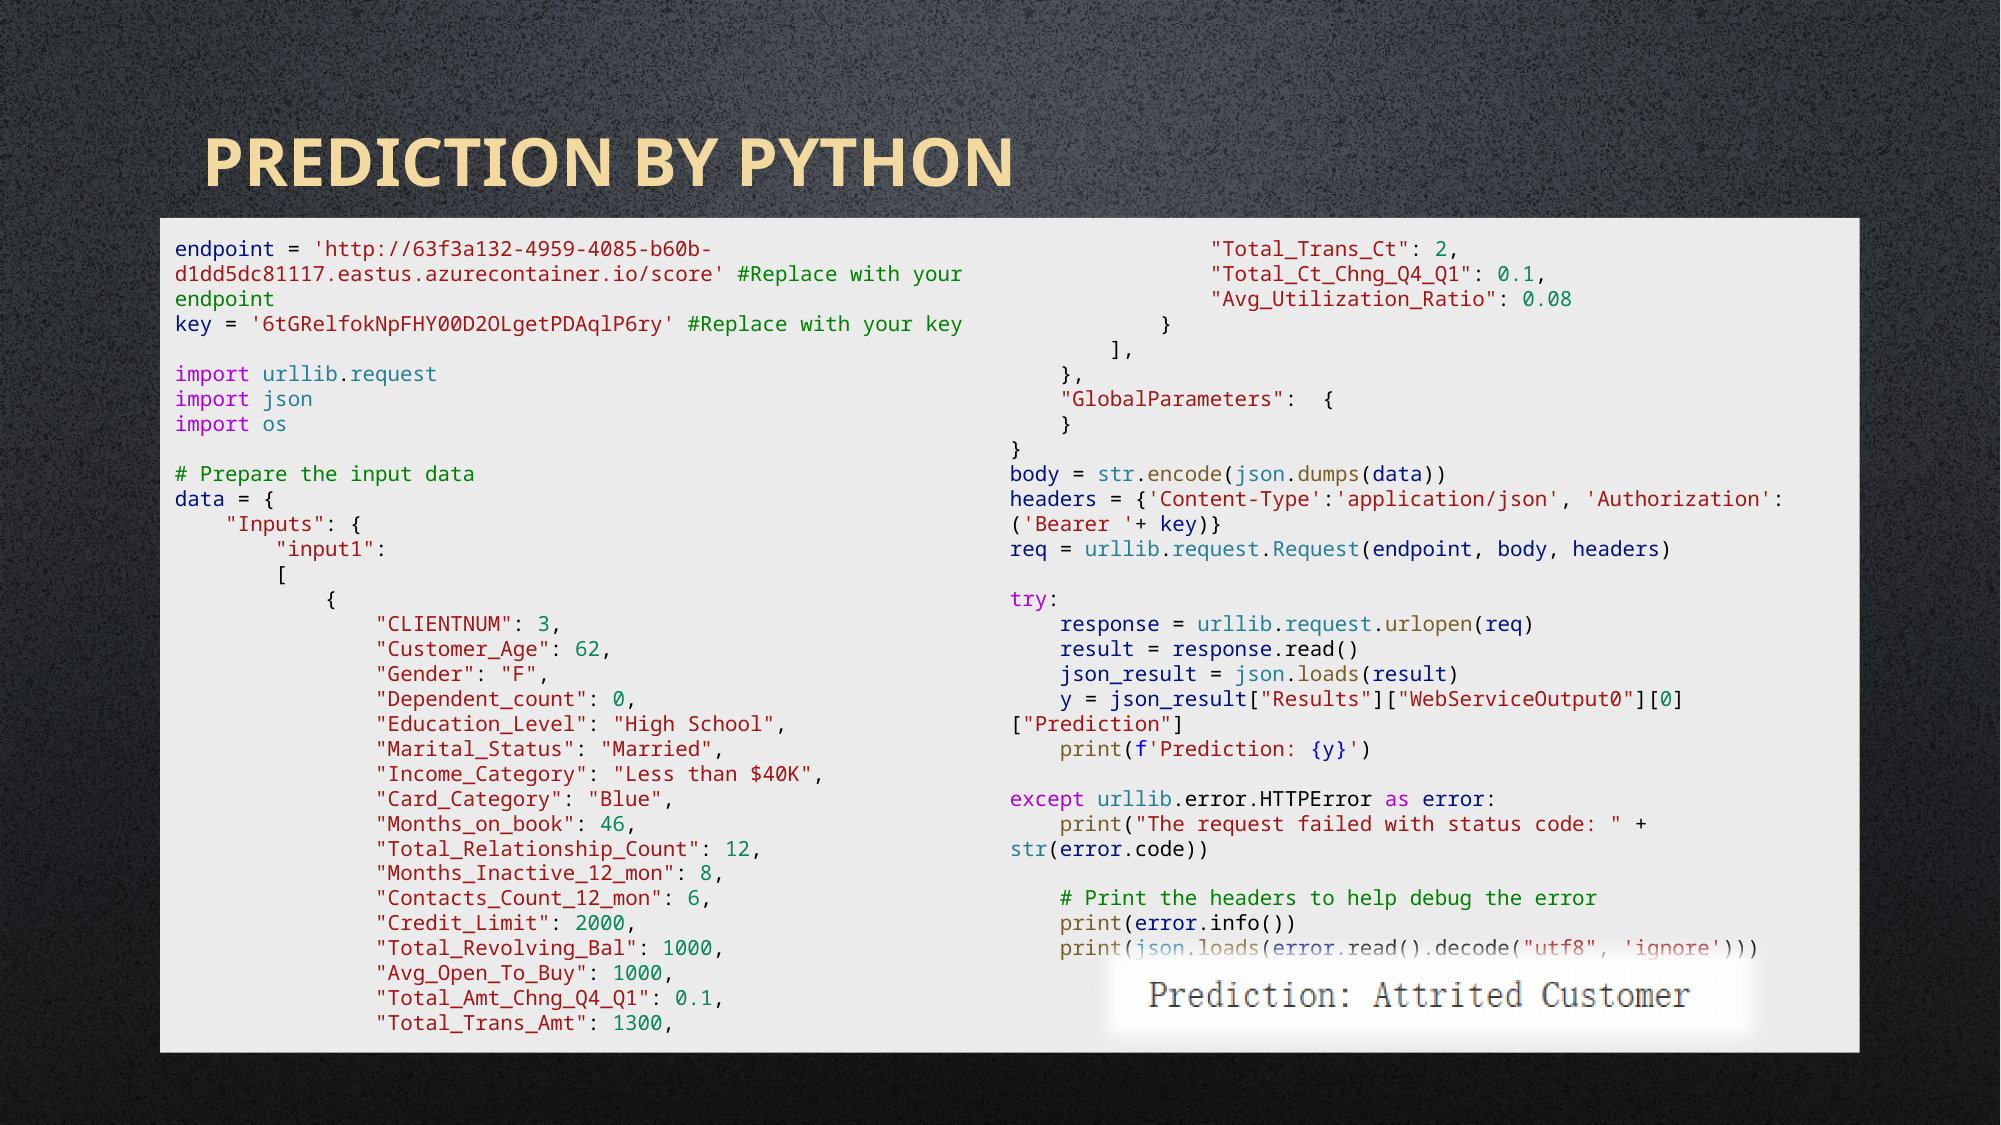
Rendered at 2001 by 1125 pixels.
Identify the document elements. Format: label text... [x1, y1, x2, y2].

title Prediction by Python [187, 99, 1813, 217]
picture [1089, 933, 1770, 1053]
list endpoint = 'http://63f3a132-4959-4085-b60b-d1dd5dc81117.eastus.azurecontainer.io/score' #Replace with your endpoint key = '6tGRelfokNpFHY00D2OLgetPDAqlP6ry' #Replace with your key import urllib.request import json import os # Prepare the input data data = { "Inputs": { "input1": [ { "CLIENTNUM": 3, "Customer_Age": 62, "Gender": "F", "Dependent_count": 0, "Education_Level": "High School", "Marital_Status": "Married", "Income_Category": "Less than $40K", "Card_Category": "Blue", "Months_on_book": 46, "Total_Relationship_Count": 12, "Months_Inactive_12_mon": 8, "Contacts_Count_12_mon": 6, "Credit_Limit": 2000, "Total_Revolving_Bal": 1000, "Avg_Open_To_Buy": 1000, "Total_Amt_Chng_Q4_Q1": 0.1, "Total_Trans_Amt": 1300, "Total_Trans_Ct": 2, "Total_Ct_Chng_Q4_Q1": 0.1, "Avg_Utilization_Ratio": 0.08 } ], }, "GlobalParameters": { } } body = str.encode(json.dumps(data)) headers = {'Content-Type':'application/json', 'Authorization':('Bearer '+ key)} req = urllib.request.Request(endpoint, body, headers) try: response = urllib.request.urlopen(req) result = response.read() json_result = json.loads(result) y = json_result["Results"]["WebServiceOutput0"][0]["Prediction"] print(f'Prediction: {y}') except urllib.error.HTTPError as error: print("The request failed with status code: " + str(error.code)) # Print the headers to help debug the error print(error.info()) print(json.loads(error.read().decode("utf8", 'ignore'))) [160, 217, 1860, 1053]
